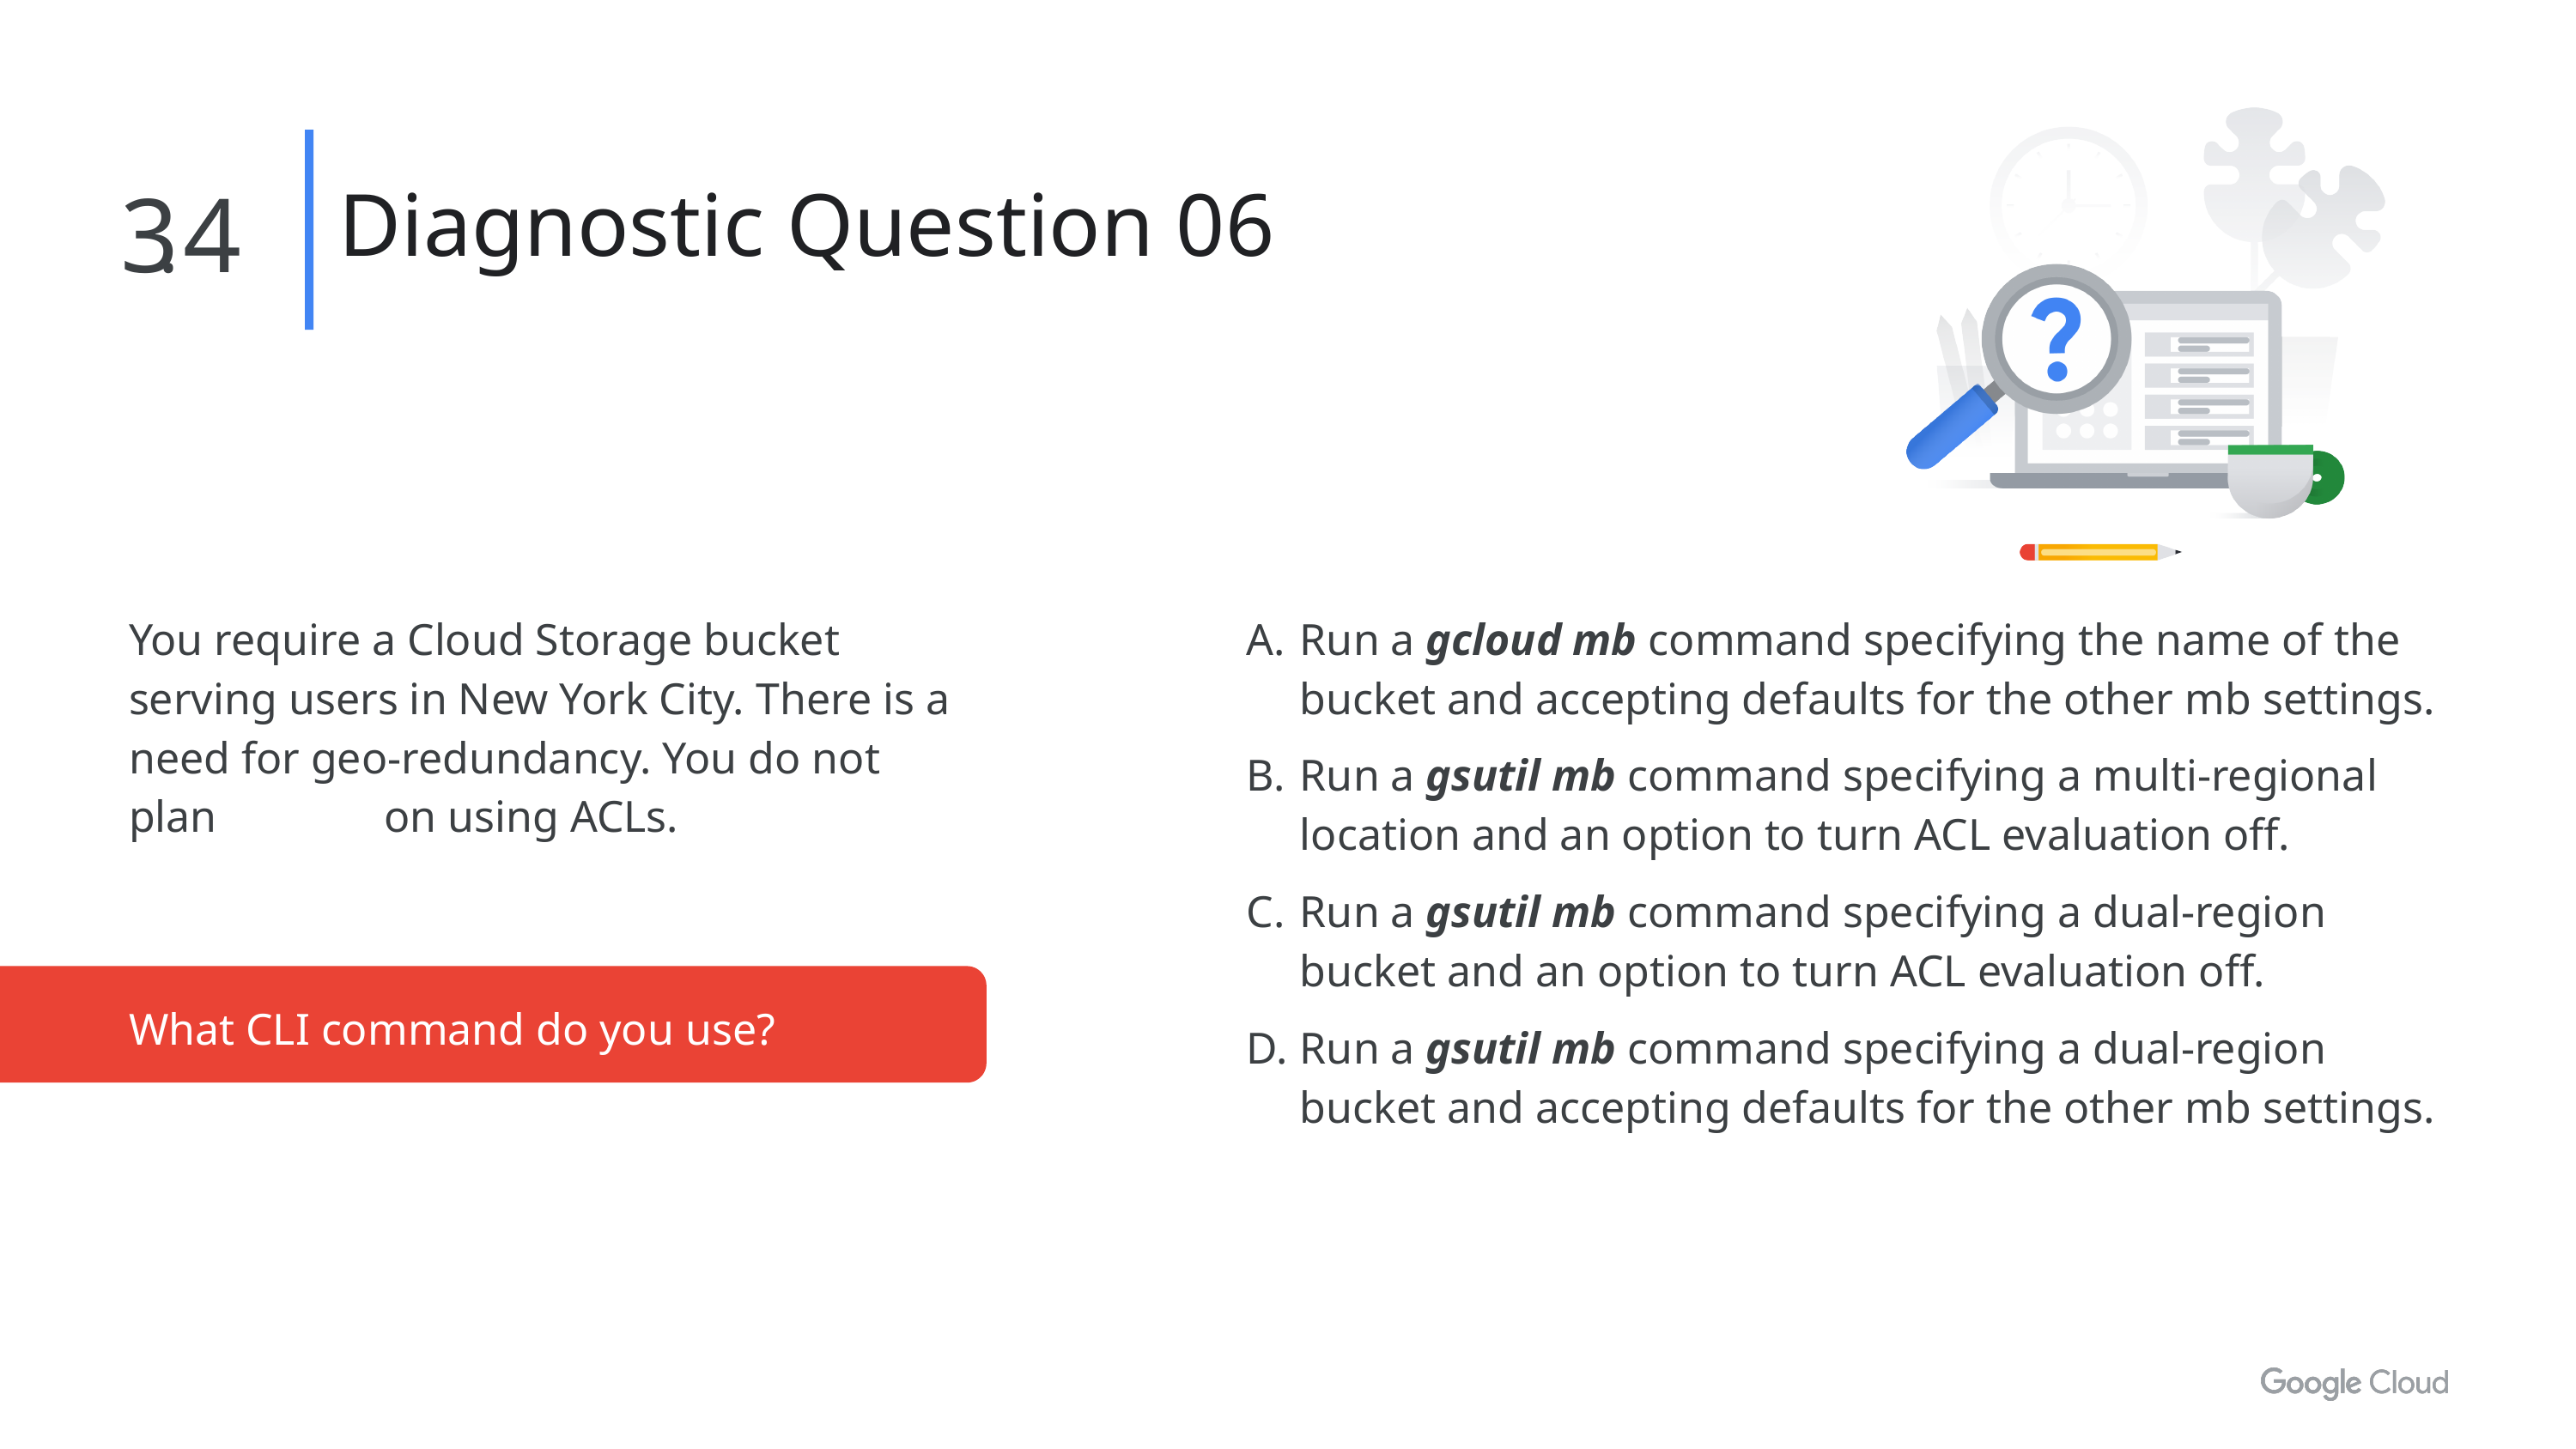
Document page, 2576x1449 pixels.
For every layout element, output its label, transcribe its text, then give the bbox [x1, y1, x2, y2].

text_box . [145, 183, 222, 301]
text_box Diagnostic Question 06 [338, 129, 1776, 330]
text_box Run a gcloud mb command specifying the name of the bucket and accepting defaults for the other mb settings. Run a gsutil mb command specifying a multi-regional location and an option to turn ACL evaluation off. Run a gsutil mb command specifying a dual-region bucket and an option to turn ACL evaluation off. Run a gsutil mb command specifying a dual-region bucket and accepting defaults for the other mb settings. [1235, 604, 2447, 1240]
text_box 3 4 [107, 147, 305, 316]
text_box What CLI command do you use? [129, 968, 947, 1081]
picture [1906, 107, 2385, 561]
text_box [305, 130, 314, 330]
picture [2261, 1367, 2448, 1401]
text_box [0, 966, 987, 1083]
text_box You require a Cloud Storage bucket serving users in New York City. There is a need for geo-redundancy. You do not plan on using ACLs. [129, 604, 991, 854]
